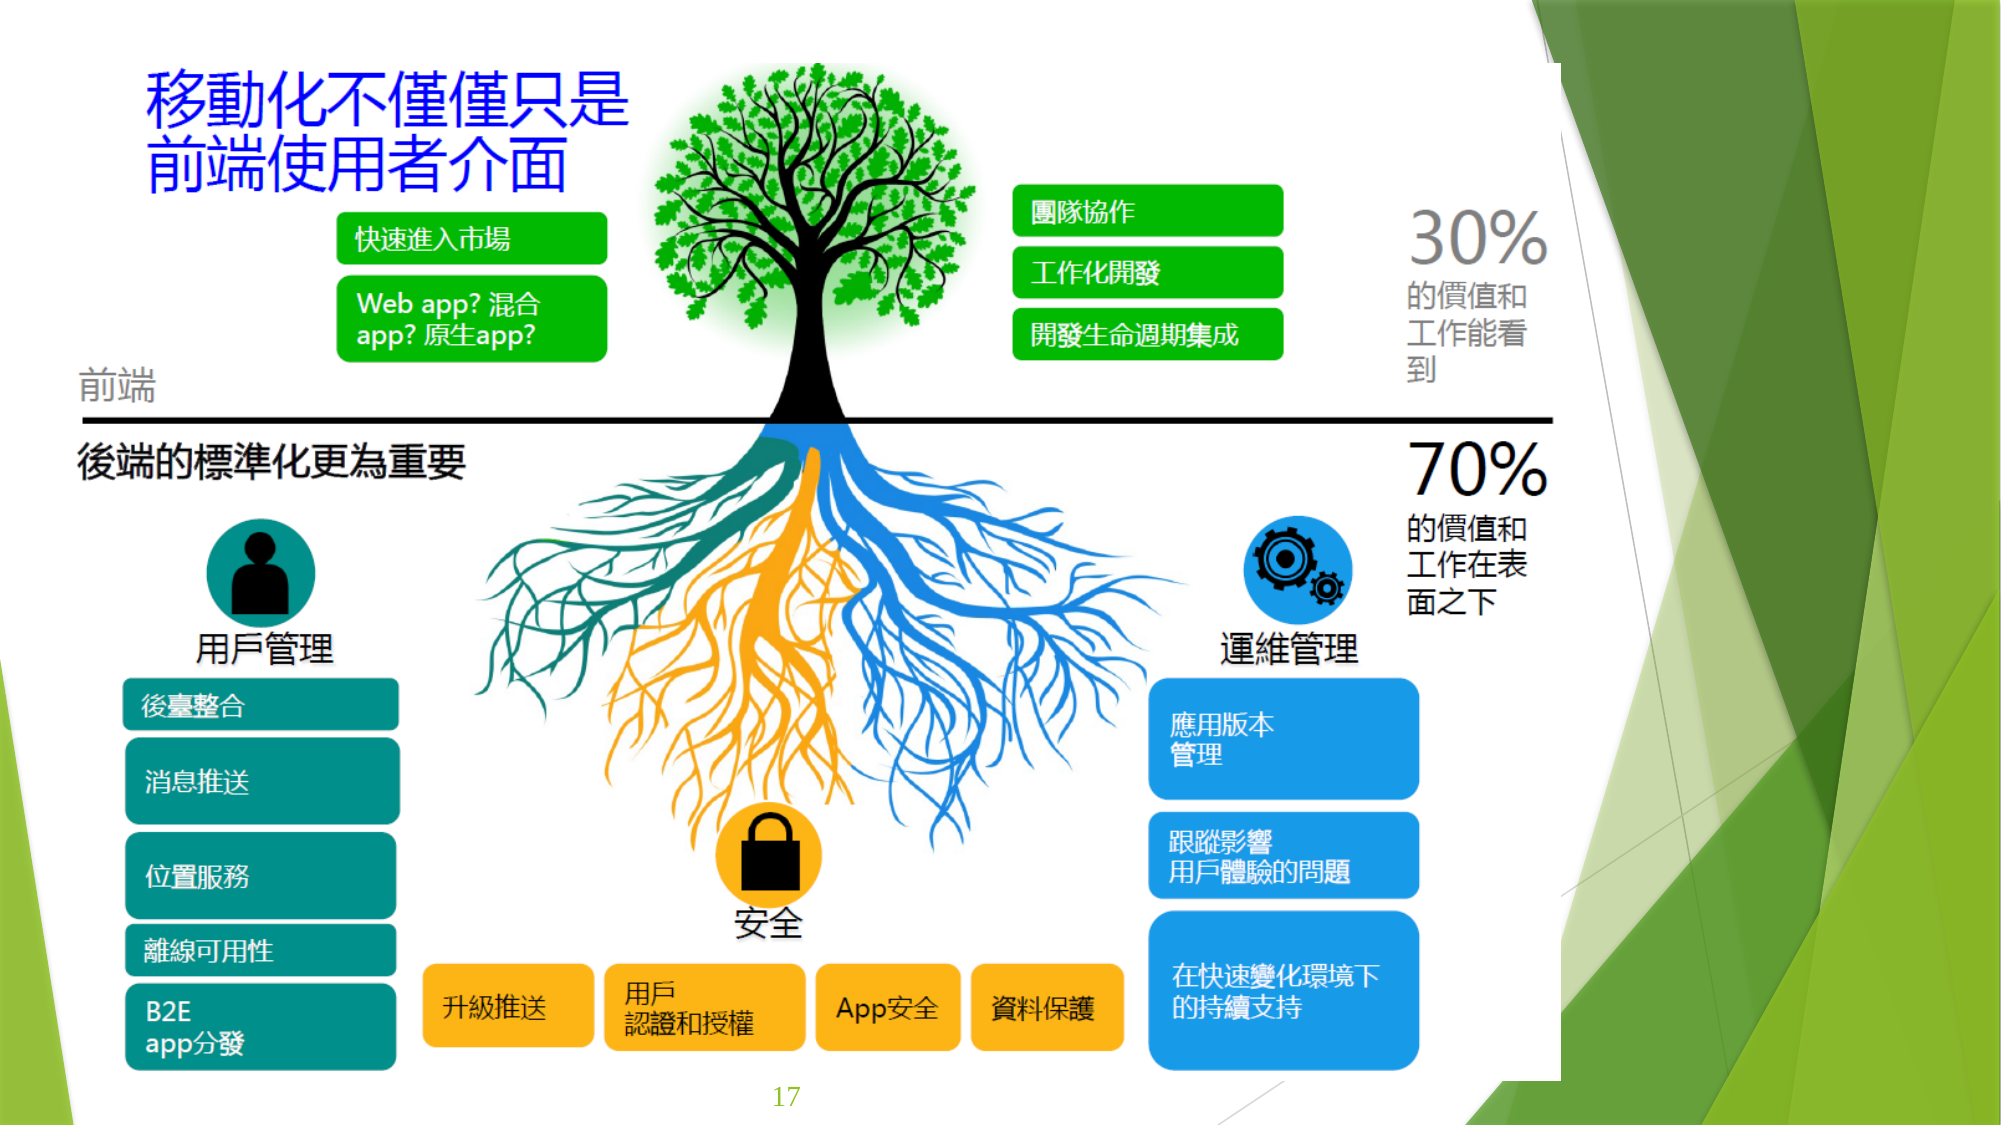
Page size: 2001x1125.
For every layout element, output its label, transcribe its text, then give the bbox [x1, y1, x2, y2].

slide_number 17 [704, 1088, 817, 1125]
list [69, 63, 1562, 1081]
